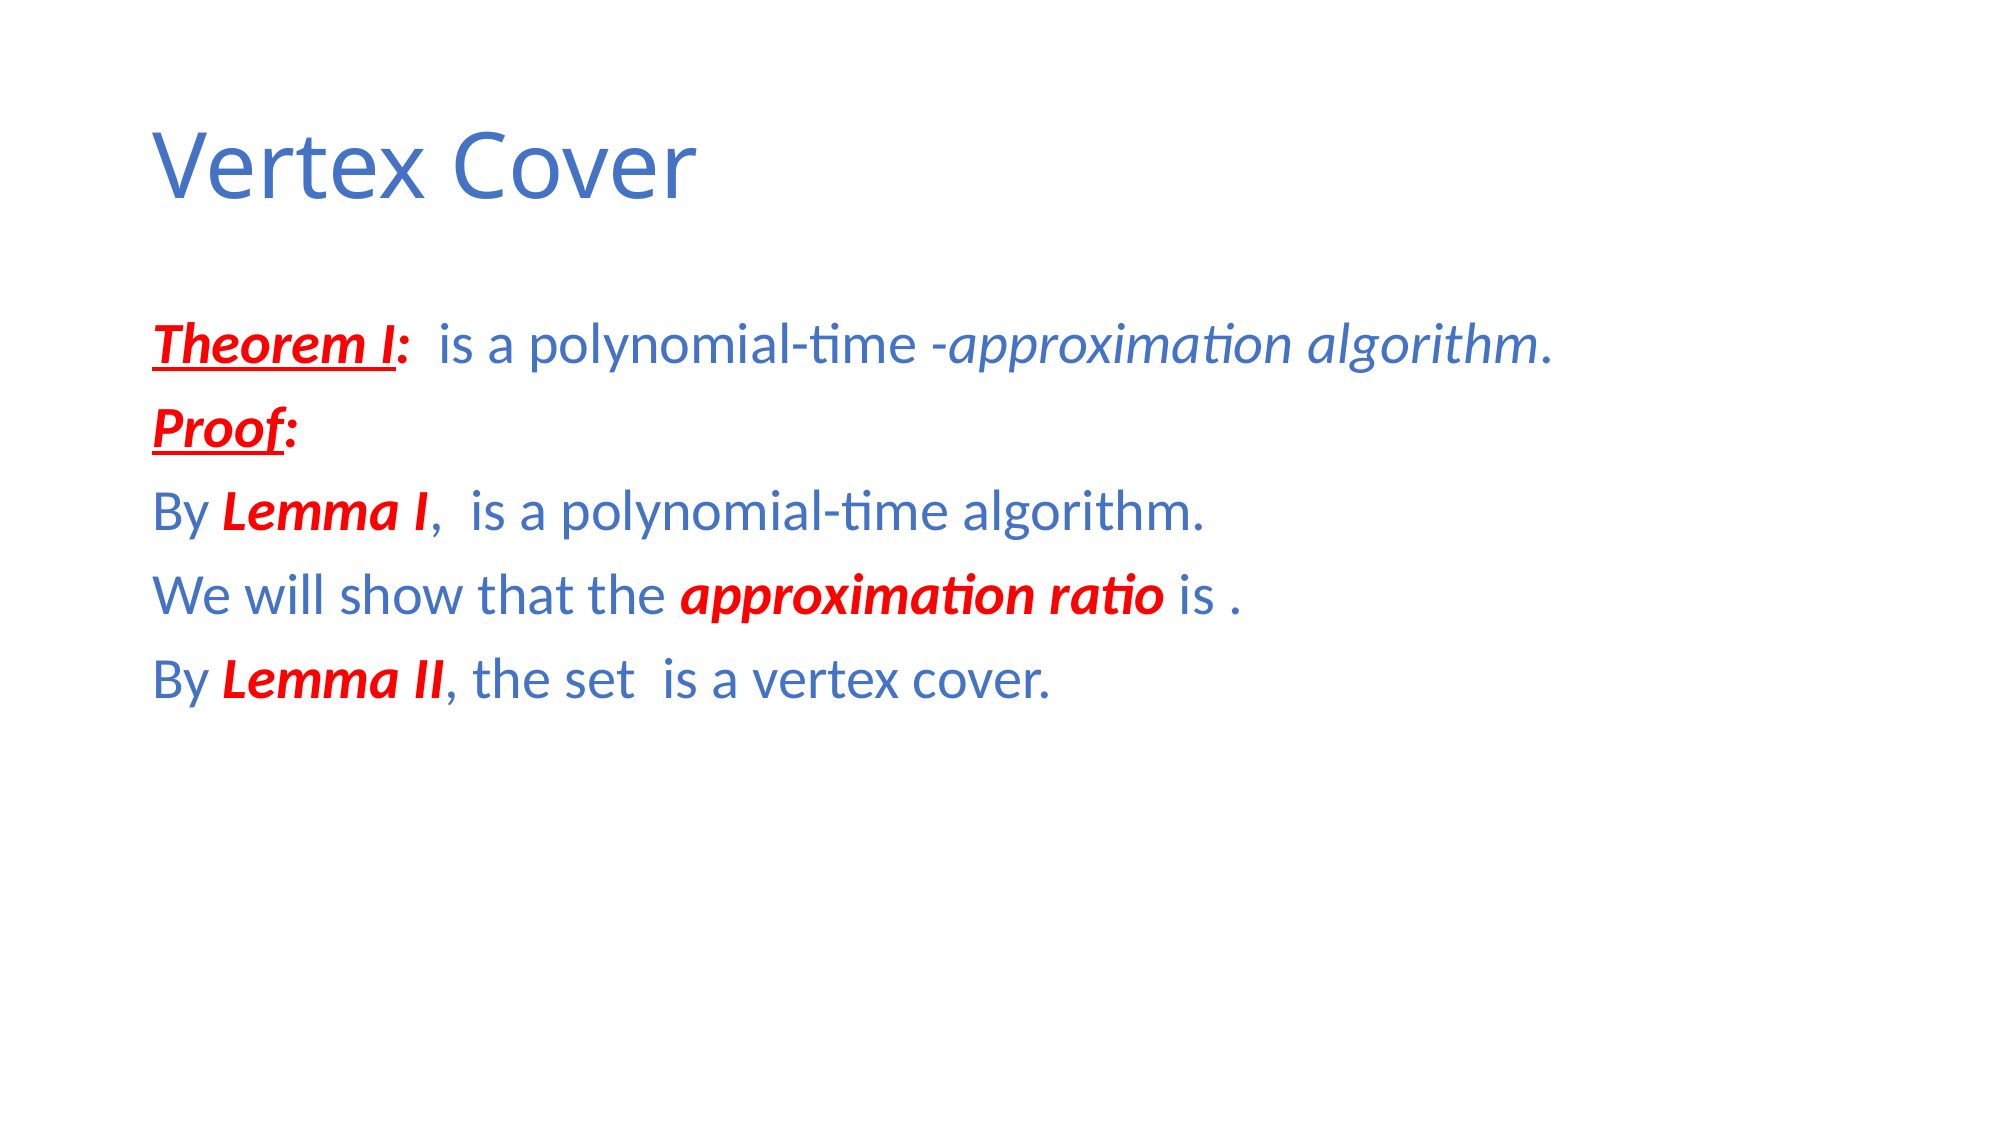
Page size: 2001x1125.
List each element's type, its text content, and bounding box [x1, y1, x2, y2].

title Vertex Cover [137, 59, 1863, 278]
